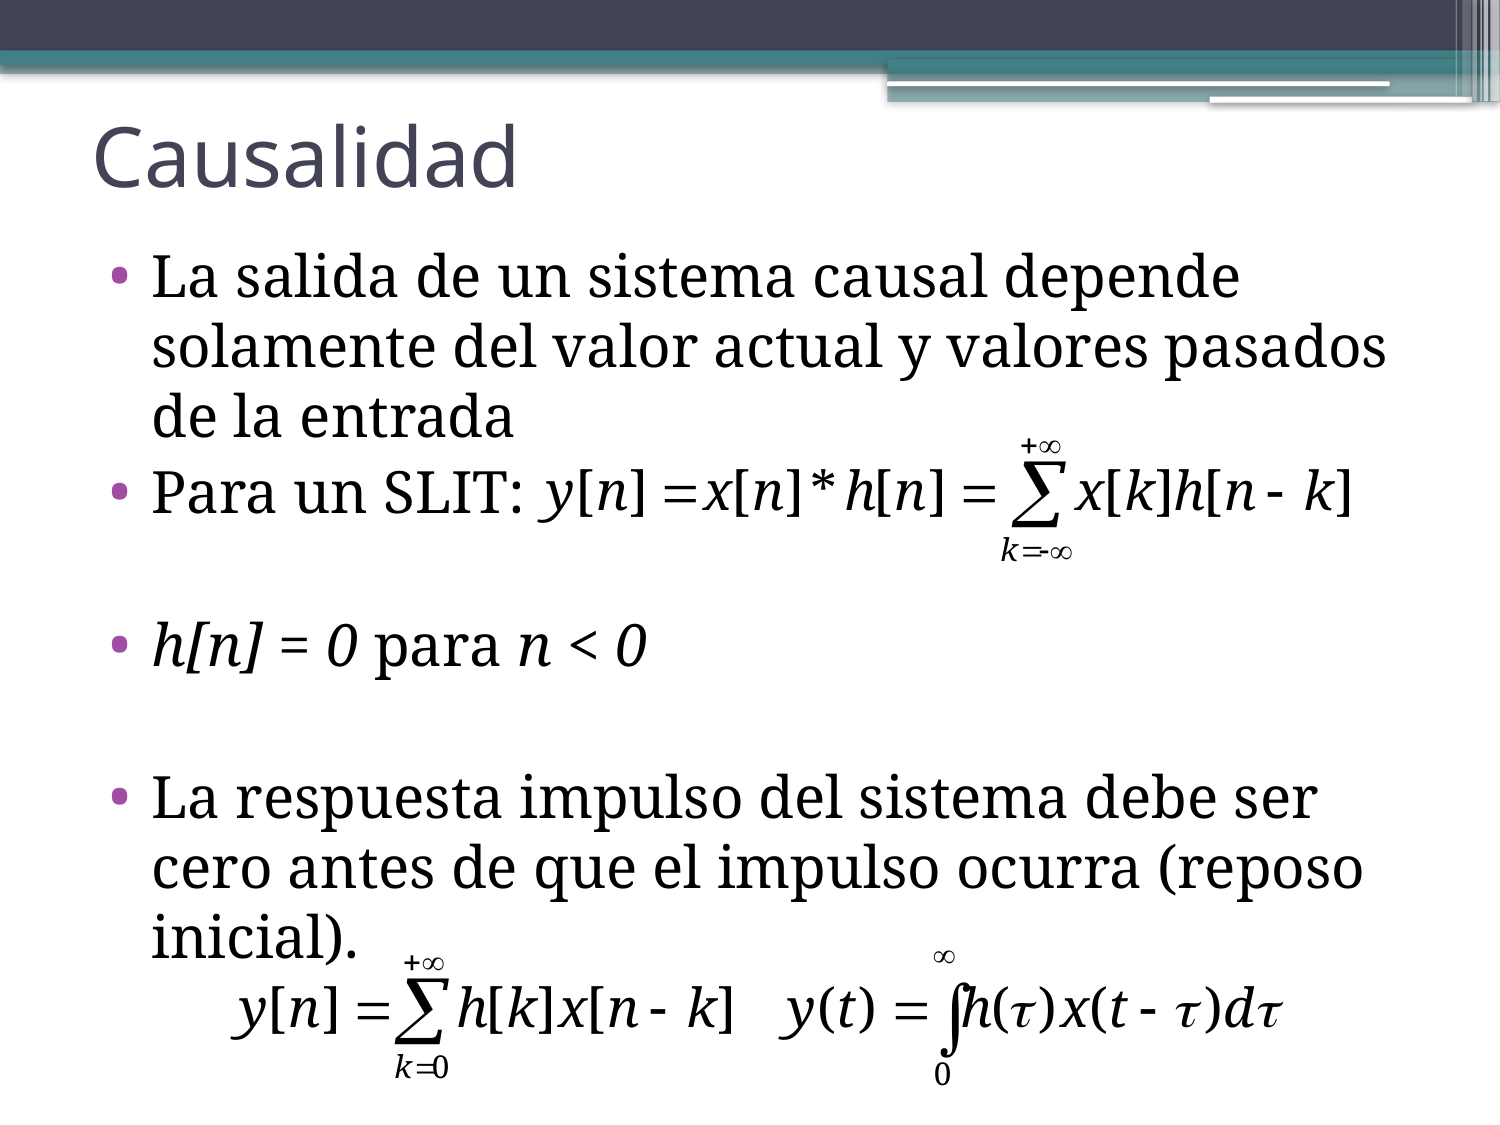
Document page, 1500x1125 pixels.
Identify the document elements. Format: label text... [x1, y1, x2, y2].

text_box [229, 928, 1296, 1099]
list La salida de un sistema causal depende solamente del valor actual y valores pasados de la entrada Para un SLIT: h[n] = 0 para n < 0 La respuesta impulso del sistema debe ser cero antes de que el impulso ocurra (reposo inicial). [76, 231, 1428, 918]
title Causalidad [76, 66, 1428, 231]
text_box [537, 420, 1362, 574]
